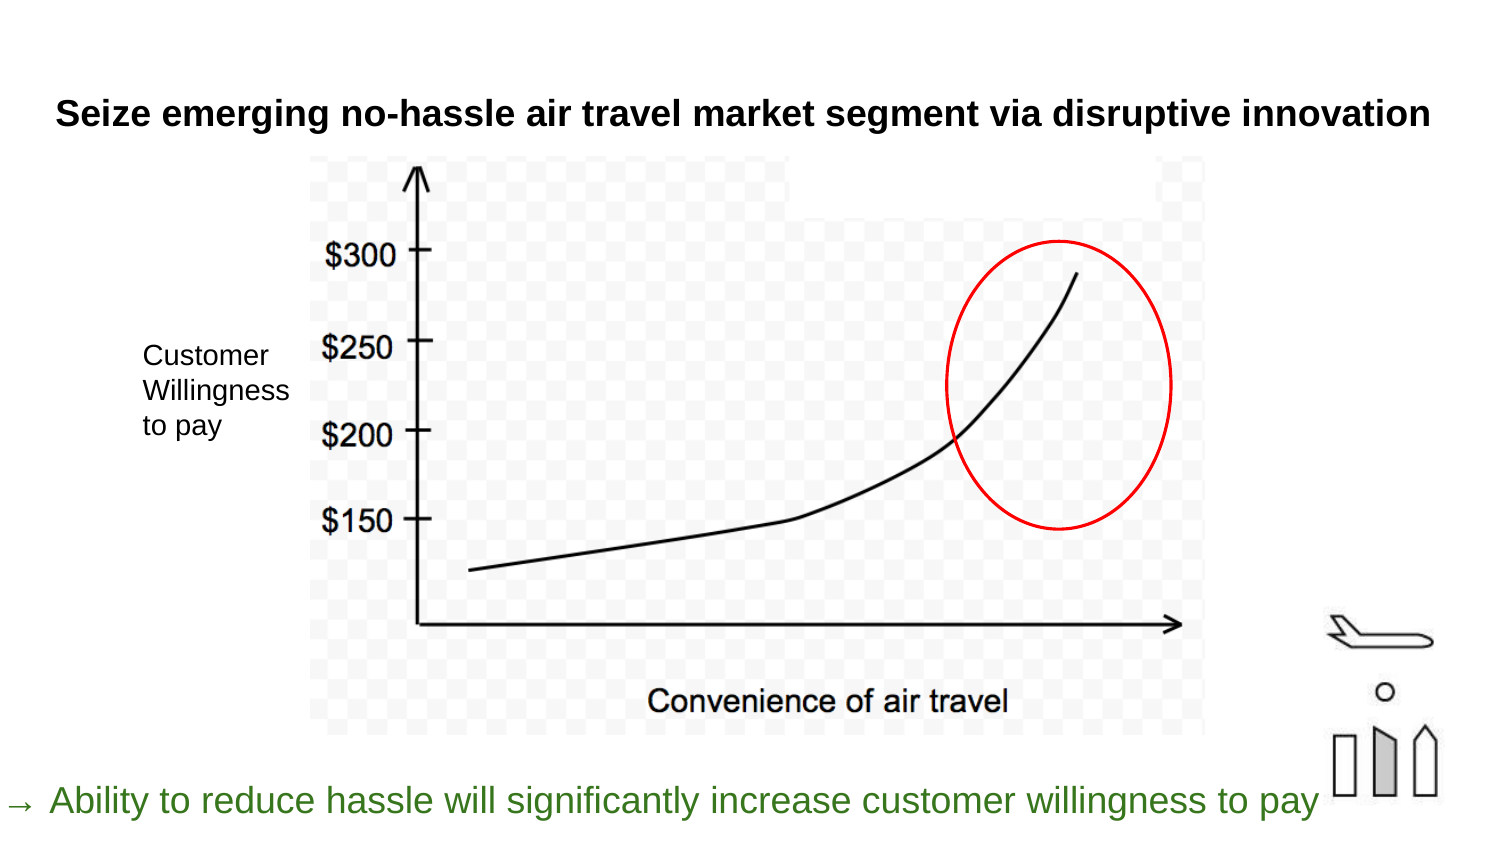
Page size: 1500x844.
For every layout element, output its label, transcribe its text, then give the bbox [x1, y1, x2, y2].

text_box Customer Willingness to pay [127, 328, 304, 420]
text_box → Ability to reduce hassle will significantly increase customer willingness to pay [0, 761, 402, 820]
title Seize emerging no-hassle air travel market segment via disruptive innovation [40, 7, 402, 149]
picture [309, 0, 1500, 844]
